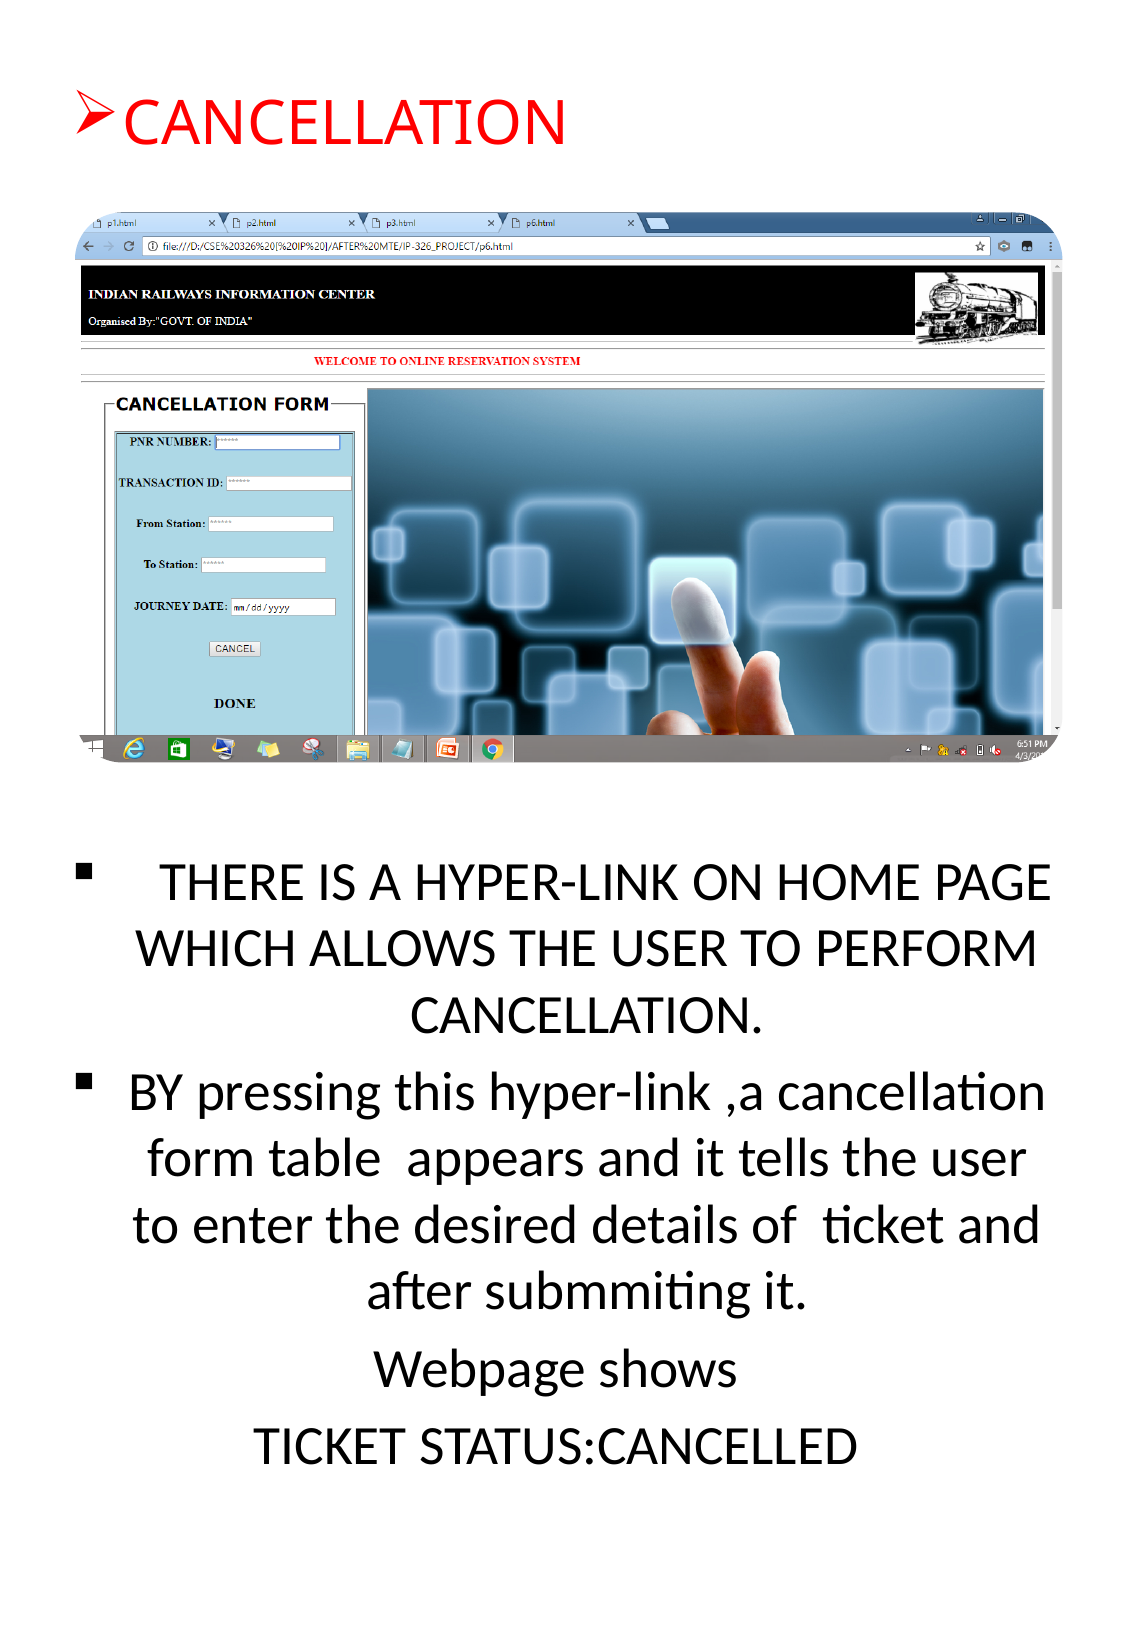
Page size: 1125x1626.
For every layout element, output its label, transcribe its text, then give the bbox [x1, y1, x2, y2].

title CANCELLATION [56, 65, 588, 175]
list THERE IS A HYPER-LINK ON HOME PAGE WHICH ALLOWS THE USER TO PERFORM CANCELLATION. BY pressing this hyper-link ,a cancellation form table appears and it tells the user to enter the desired details of ticket and after submmiting it. Webpage shows TICKET STATUS:CANCELLED [56, 837, 1069, 1538]
picture [74, 212, 1063, 763]
